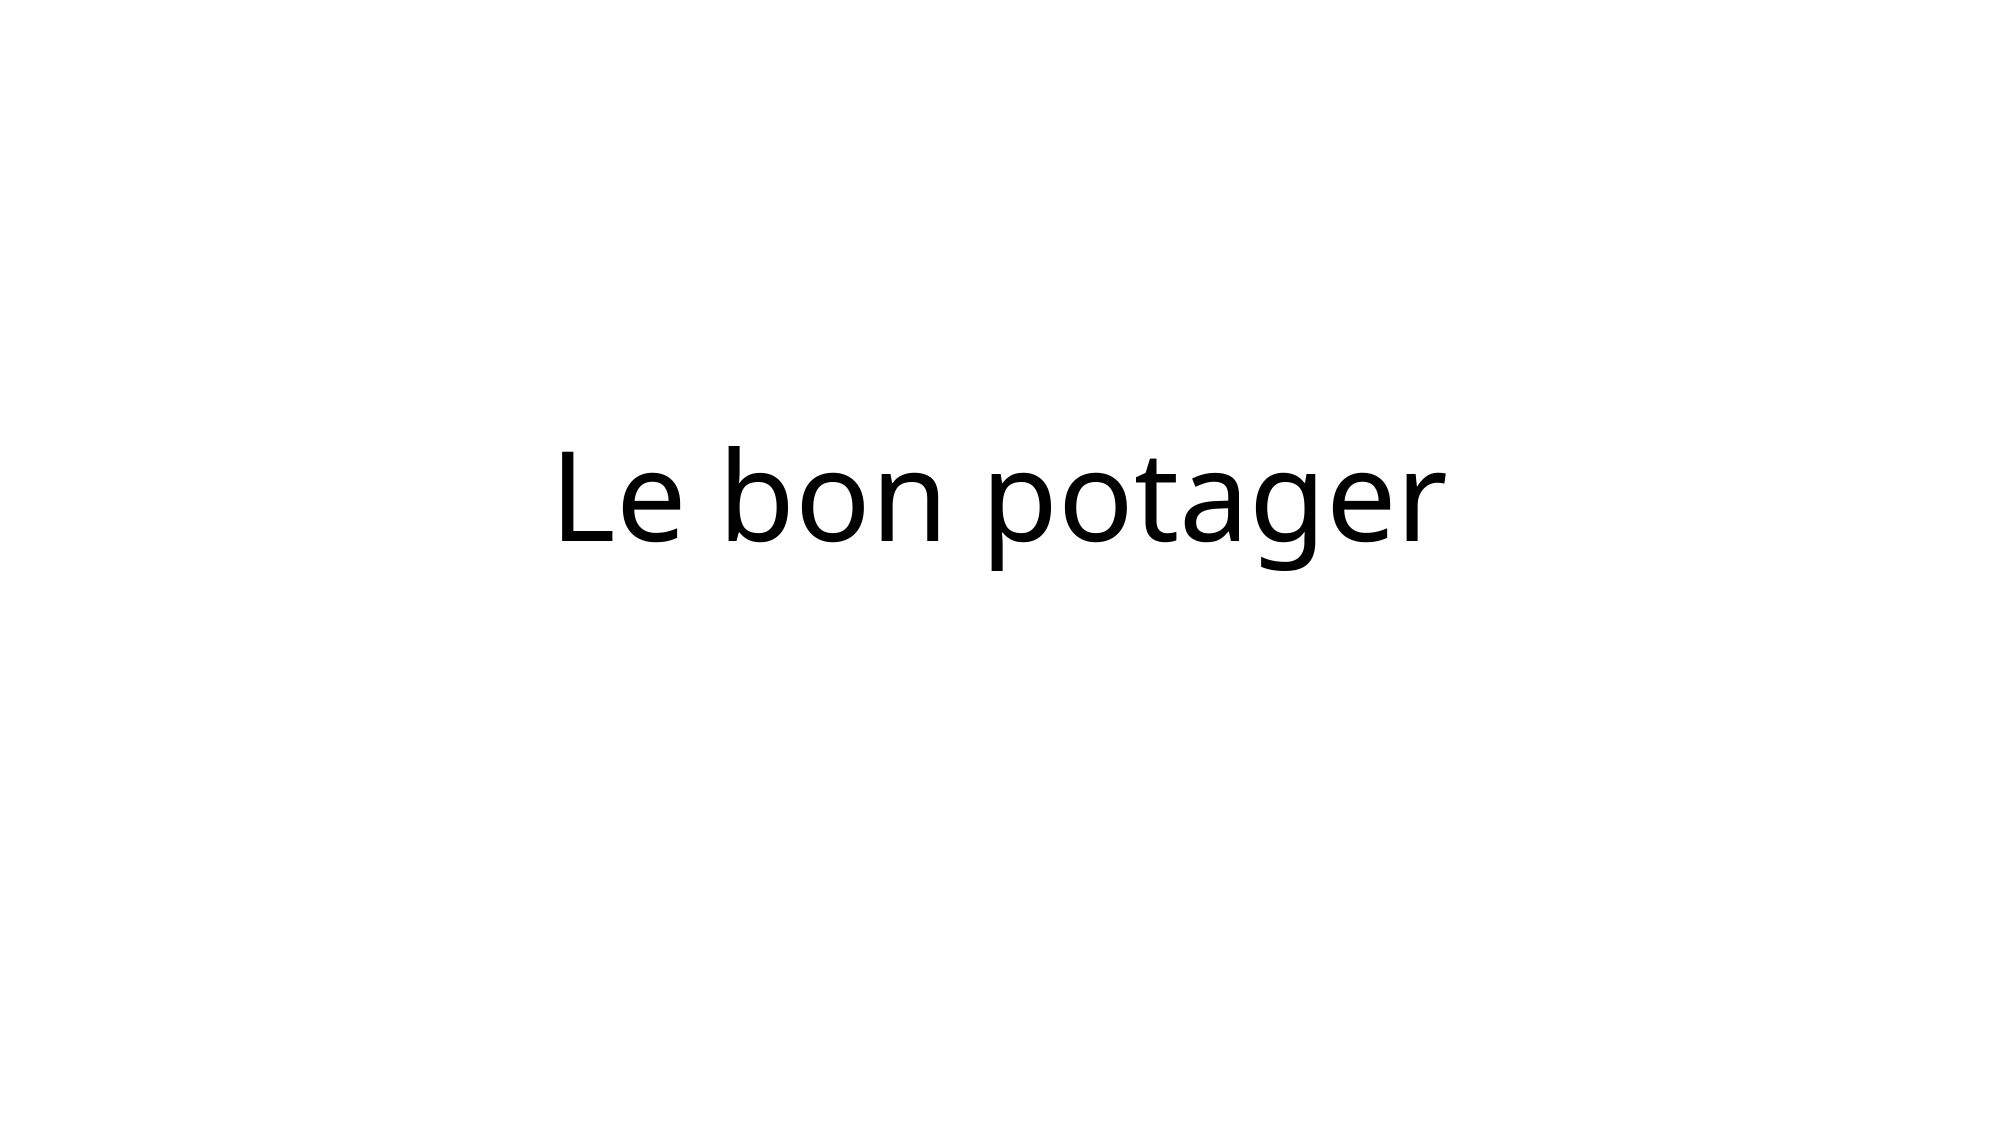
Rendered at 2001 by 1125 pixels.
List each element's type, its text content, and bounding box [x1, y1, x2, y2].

title Le bon potager [249, 184, 1750, 576]
